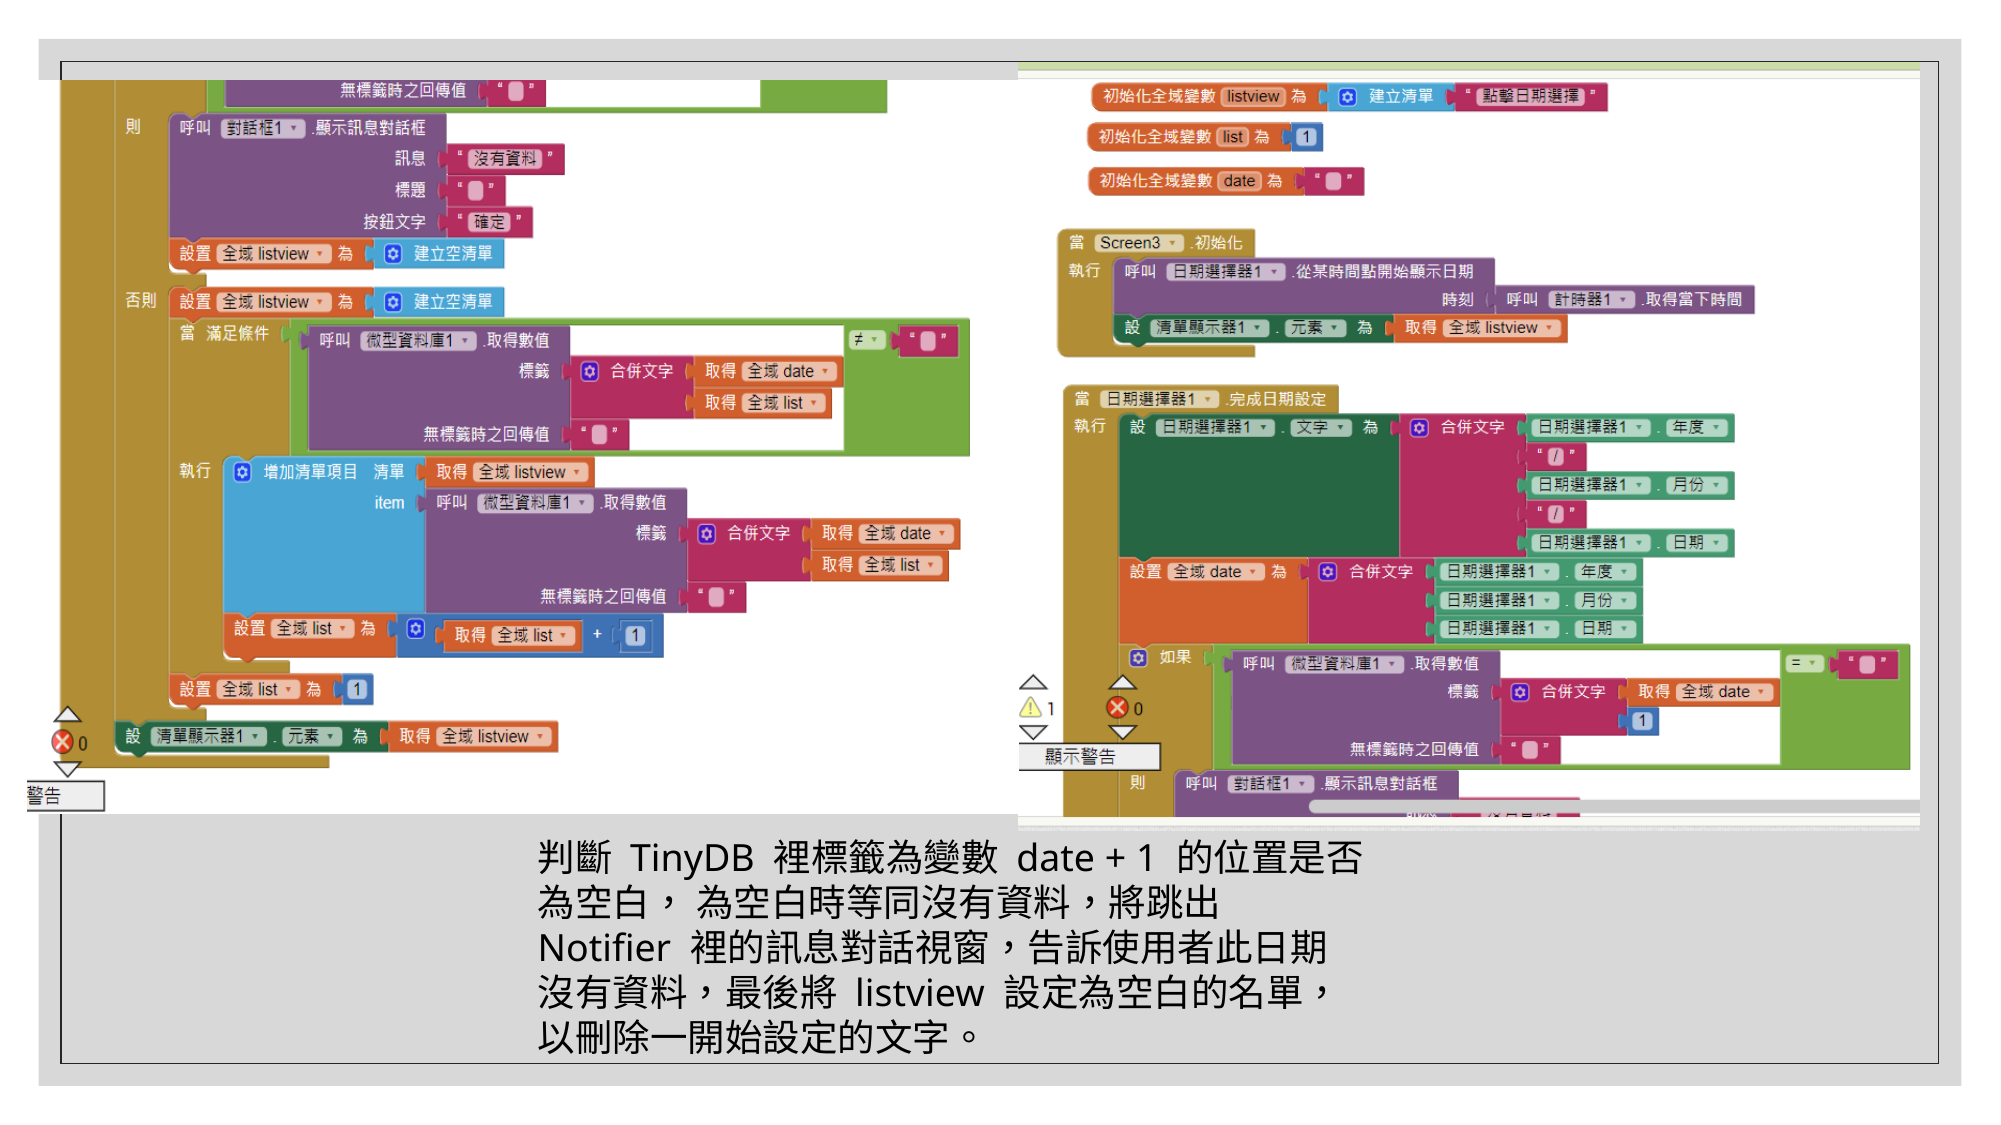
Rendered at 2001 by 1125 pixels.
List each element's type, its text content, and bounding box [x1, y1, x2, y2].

picture [27, 62, 1920, 831]
text_box 判斷 TinyDB 裡標籤為變數 date + 1 的位置是否為空白， 為空白時等同沒有資料，將跳出 Notifier 裡的訊息對話視窗，告訴使用者此日期 沒有資料，最後將 listview 設定為空白的名單，以刪除一開始設定的文字。 [522, 827, 1385, 1067]
